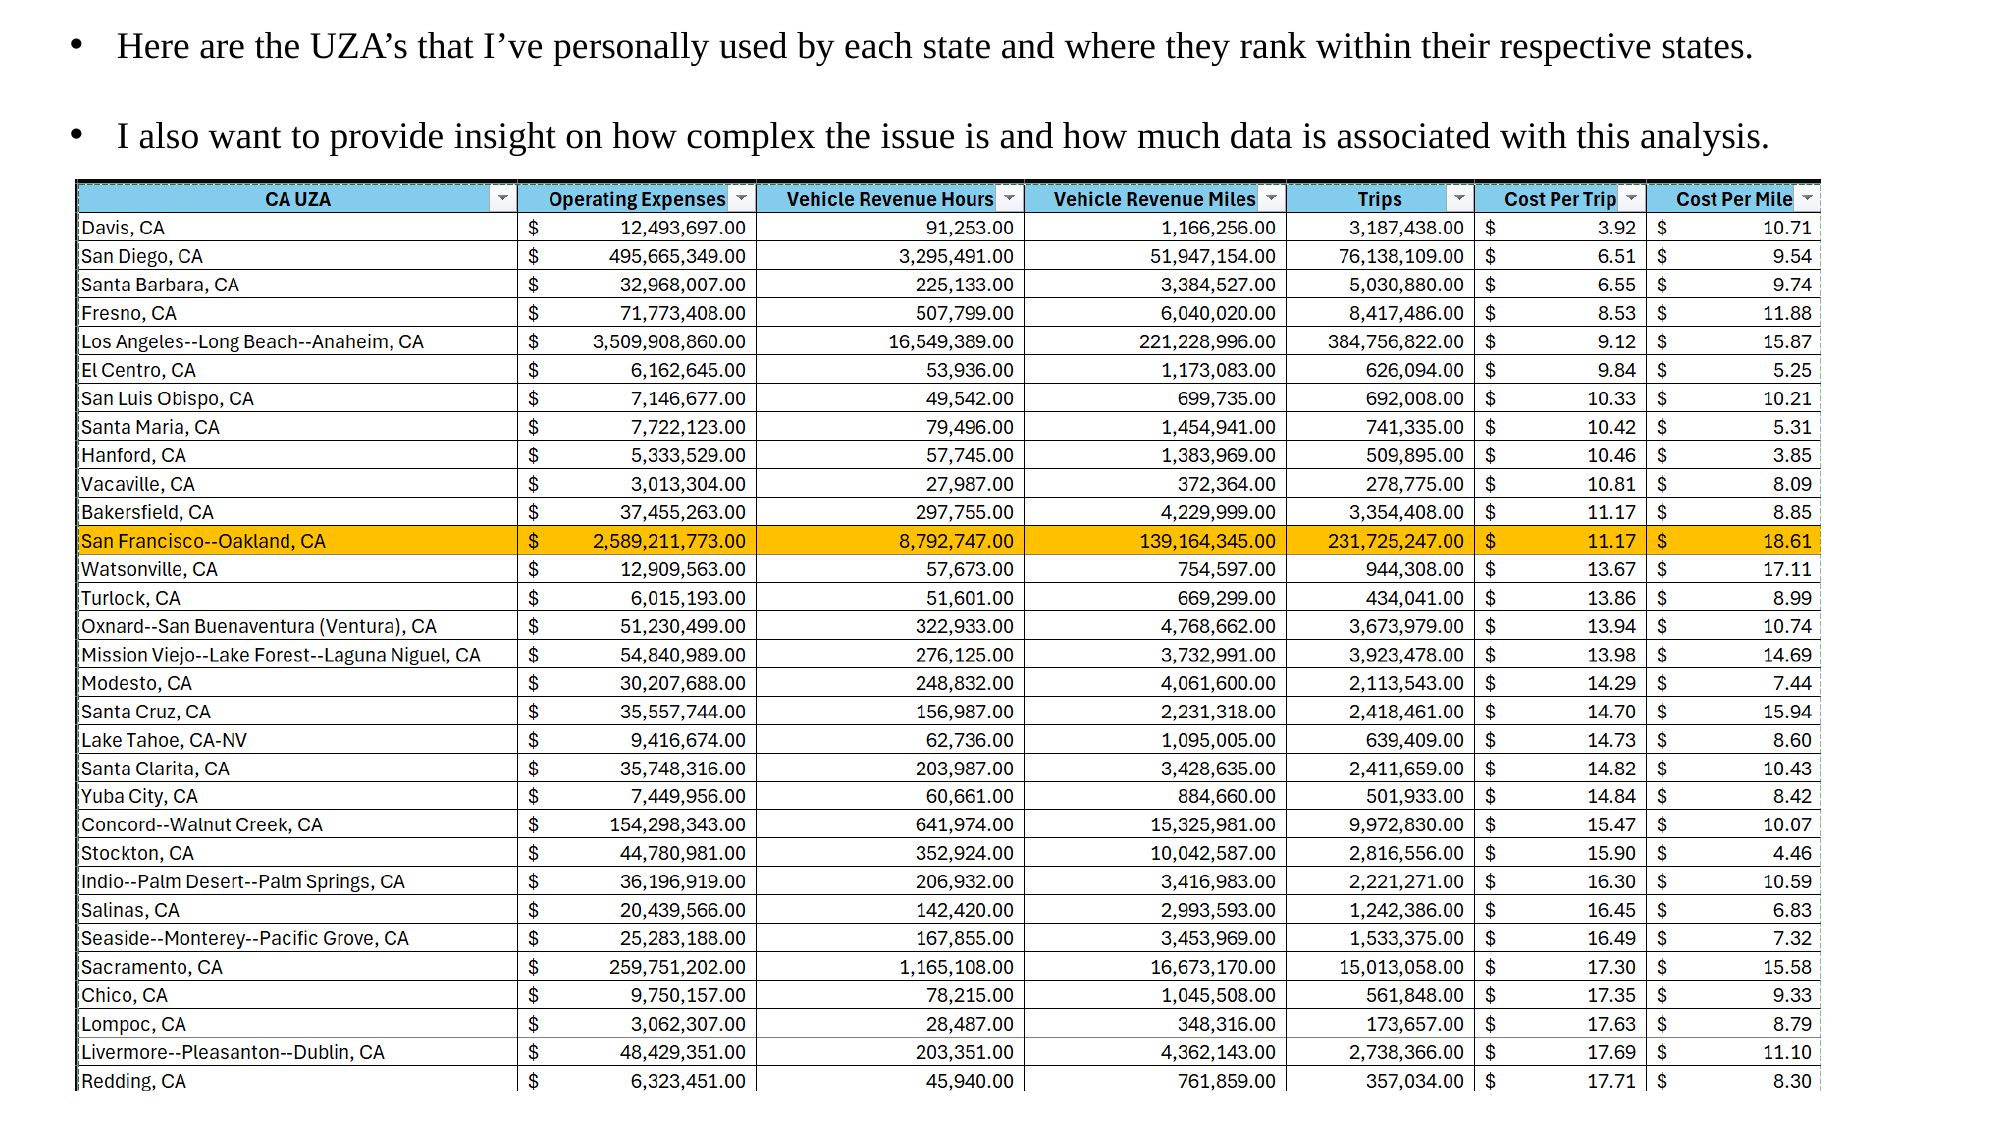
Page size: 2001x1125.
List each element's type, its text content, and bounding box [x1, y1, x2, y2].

text_box Here are the UZA’s that I’ve personally used by each state and where they rank within their respective states. I also want to provide insight on how complex the issue is and how much data is associated with this analysis. [55, 13, 1841, 164]
picture [74, 179, 1821, 1092]
